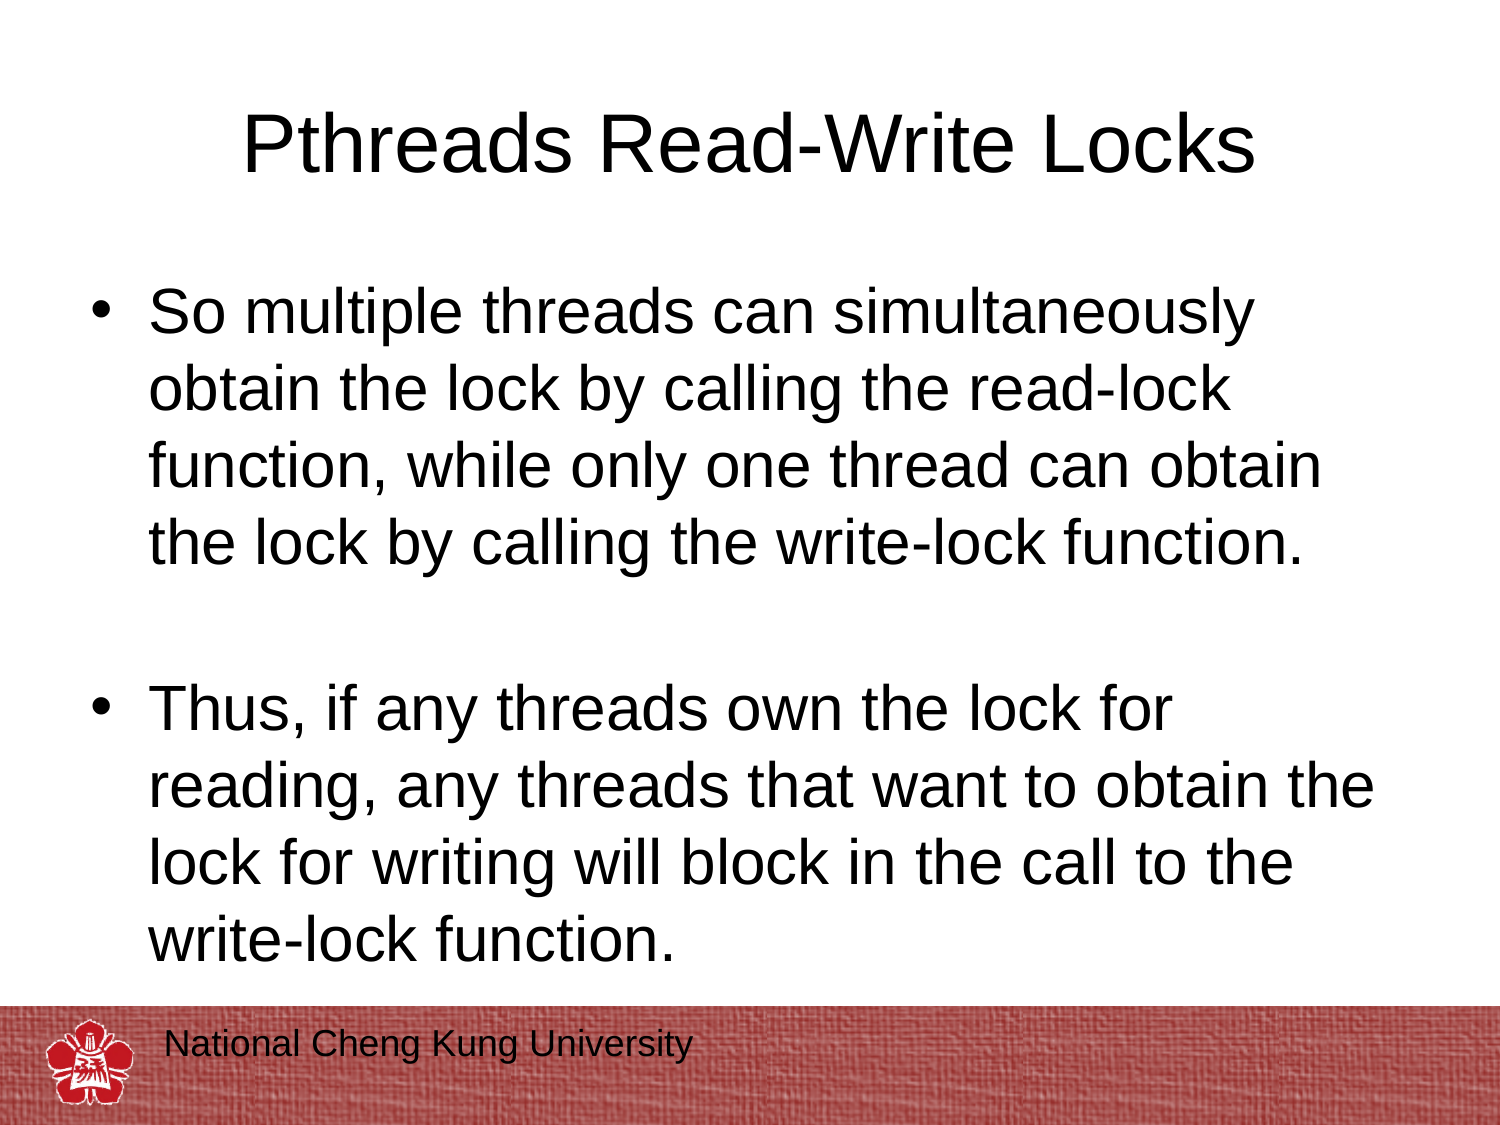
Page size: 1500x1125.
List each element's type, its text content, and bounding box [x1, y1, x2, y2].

list So multiple threads can simultaneously obtain the lock by calling the read-lock function, while only one thread can obtain the lock by calling the write-lock function. Thus, if any threads own the lock for reading, any threads that want to obtain the lock for writing will block in the call to the write-lock function. [75, 262, 1425, 988]
title Pthreads Read-Write Locks [75, 45, 1425, 233]
picture [29, 1006, 148, 1125]
